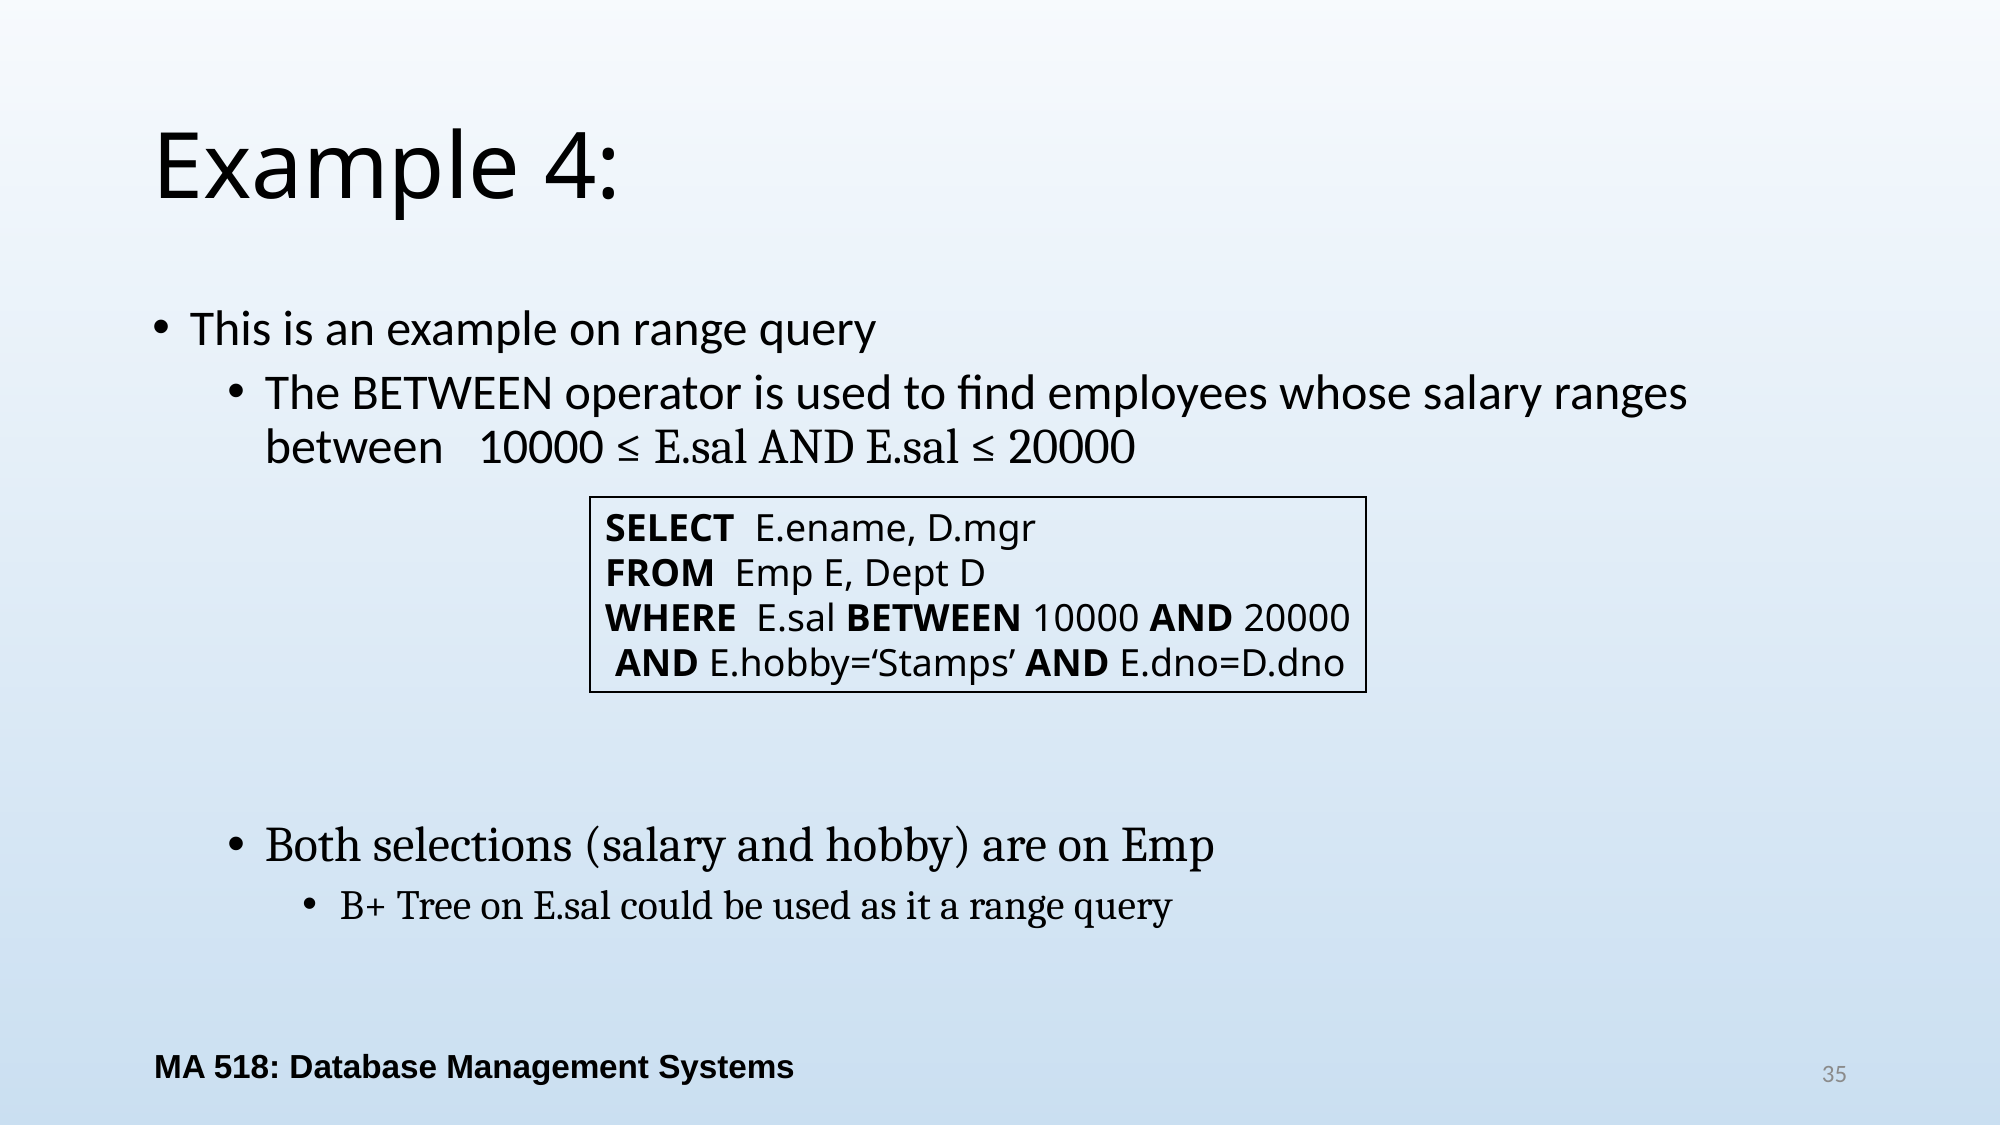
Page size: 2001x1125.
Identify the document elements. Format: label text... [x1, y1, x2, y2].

footer MA 518: Database Management Systems [137, 1035, 813, 1096]
text_box SELECT E.ename, D.mgr FROM Emp E, Dept D WHERE E.sal BETWEEN 10000 AND 20000 AND E.hobby=‘Stamps’ AND E.dno=D.dno [590, 497, 1367, 692]
list This is an example on range query The BETWEEN operator is used to find employees whose salary ranges between 10000 ≤ E.sal AND E.sal ≤ 20000 Both selections (salary and hobby) are on Emp B+ Tree on E.sal could be used as it a range query [137, 294, 1863, 1009]
slide_number 35 [1412, 1042, 1863, 1103]
title Example 4: [137, 59, 1863, 278]
